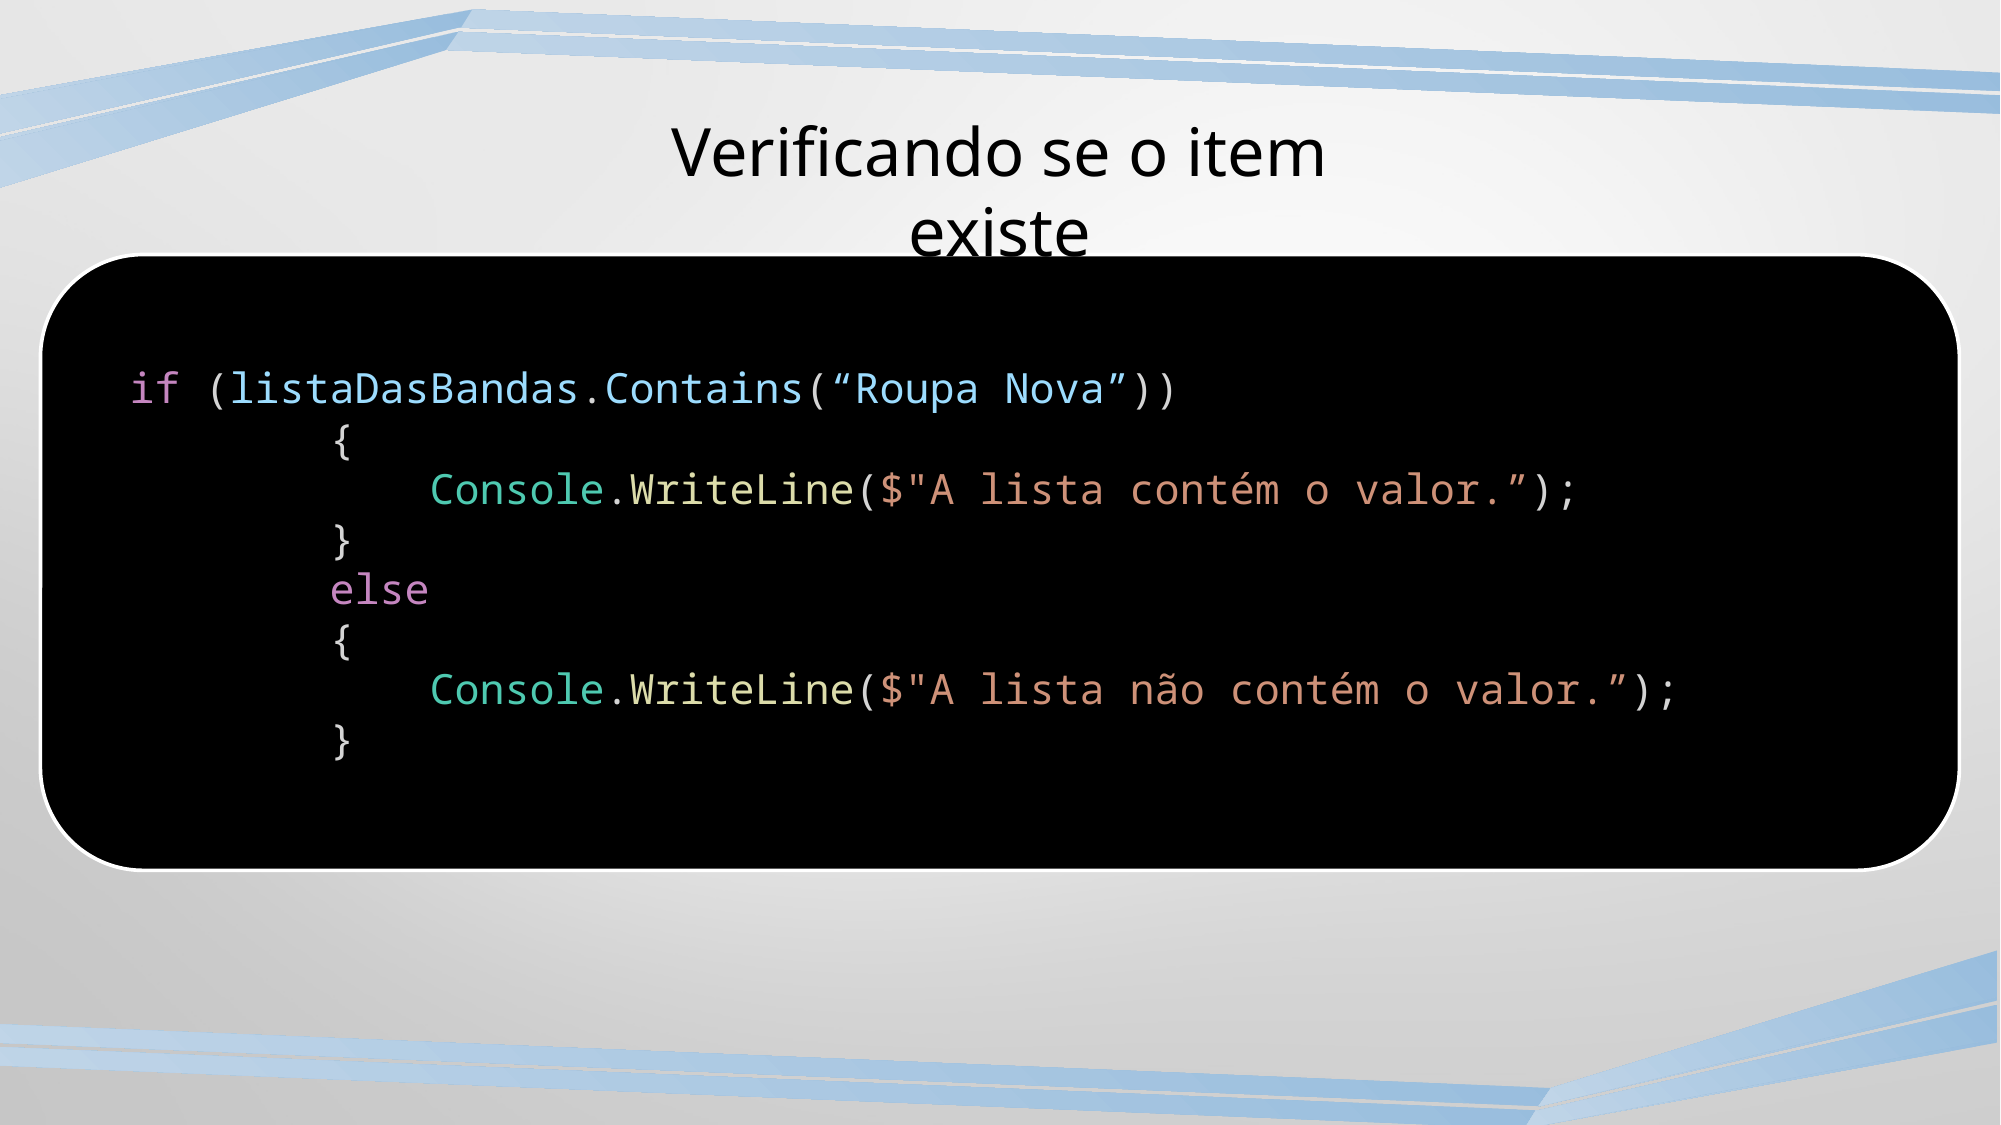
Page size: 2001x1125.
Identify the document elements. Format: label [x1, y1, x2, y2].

text_box [40, 102, 1960, 871]
